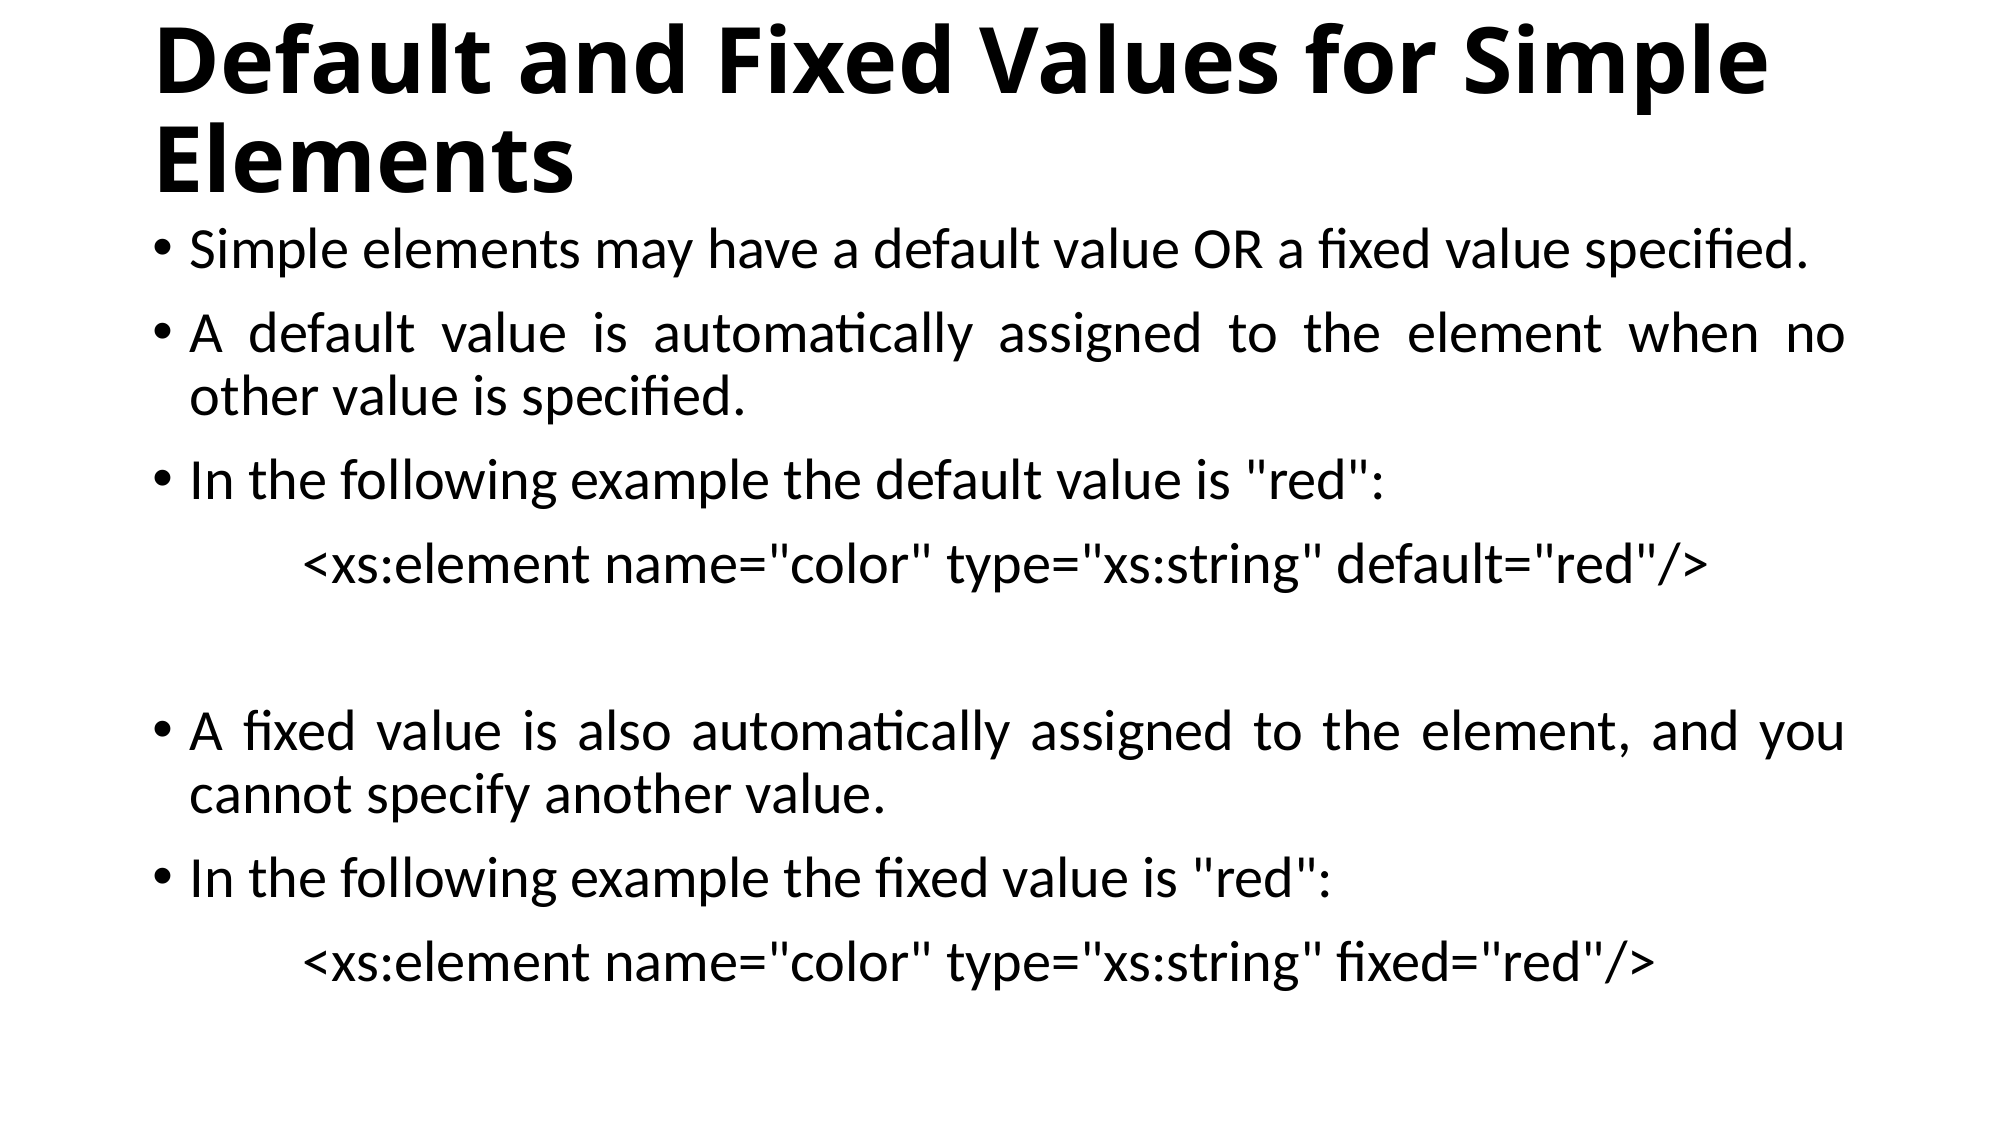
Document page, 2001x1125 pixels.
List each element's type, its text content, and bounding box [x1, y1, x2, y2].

title Default and Fixed Values for Simple Elements [137, 59, 1863, 211]
list Simple elements may have a default value OR a fixed value specified. A default value is automatically assigned to the element when no other value is specified. In the following example the default value is "red": <xs:element name="color" type="xs:string" default="red"/> A fixed value is also automatically assigned to the element, and you cannot specify another value. In the following example the fixed value is "red": <xs:element name="color" type="xs:string" fixed="red"/> [137, 211, 1863, 1125]
